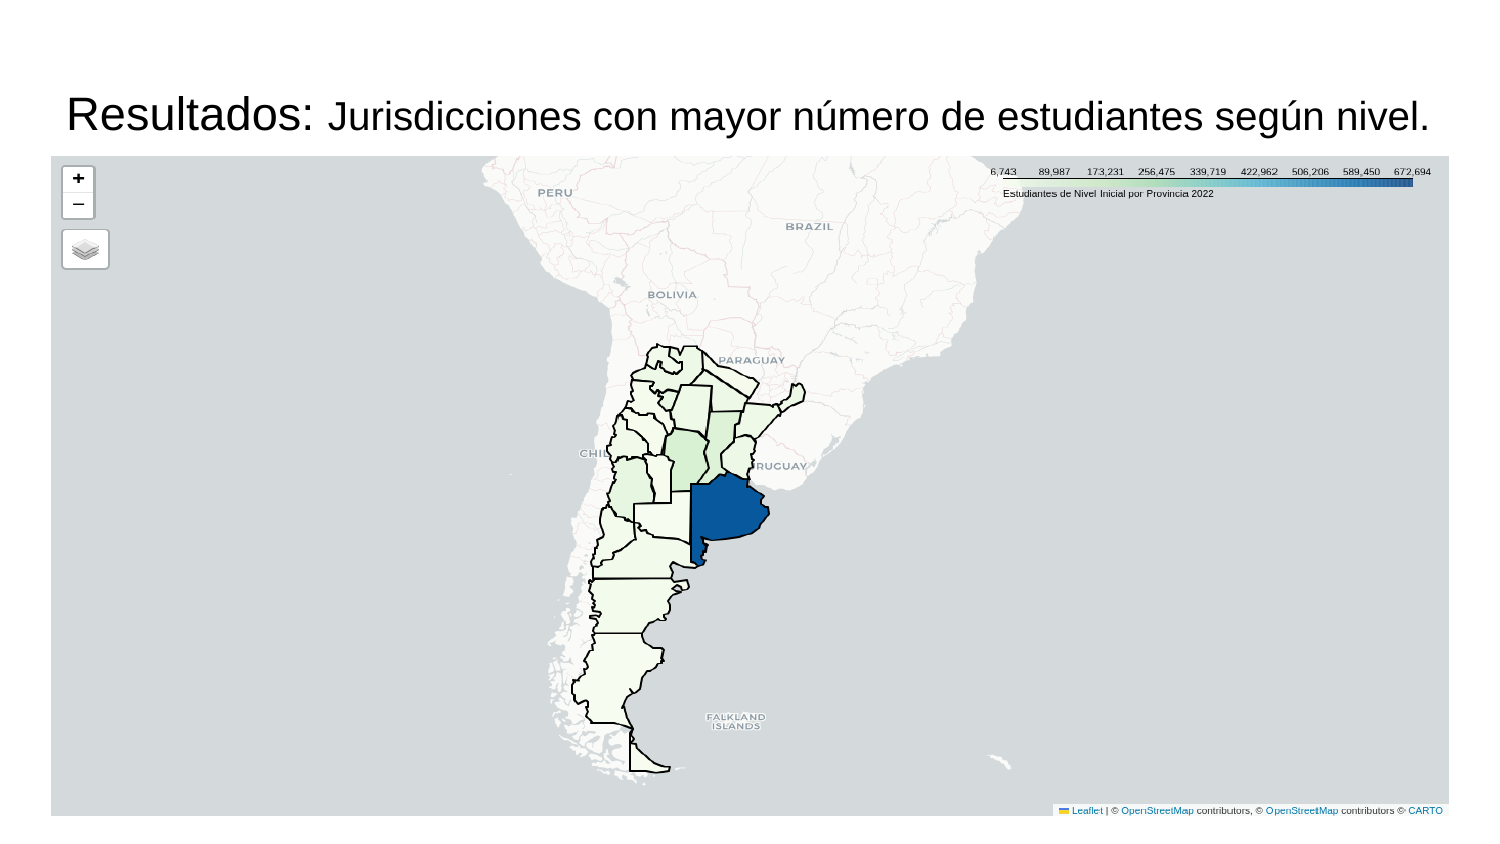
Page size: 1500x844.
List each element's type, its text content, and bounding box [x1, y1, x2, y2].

title Resultados: Jurisdicciones con mayor número de estudiantes según nivel. [51, 72, 1449, 156]
picture [50, 156, 1450, 816]
